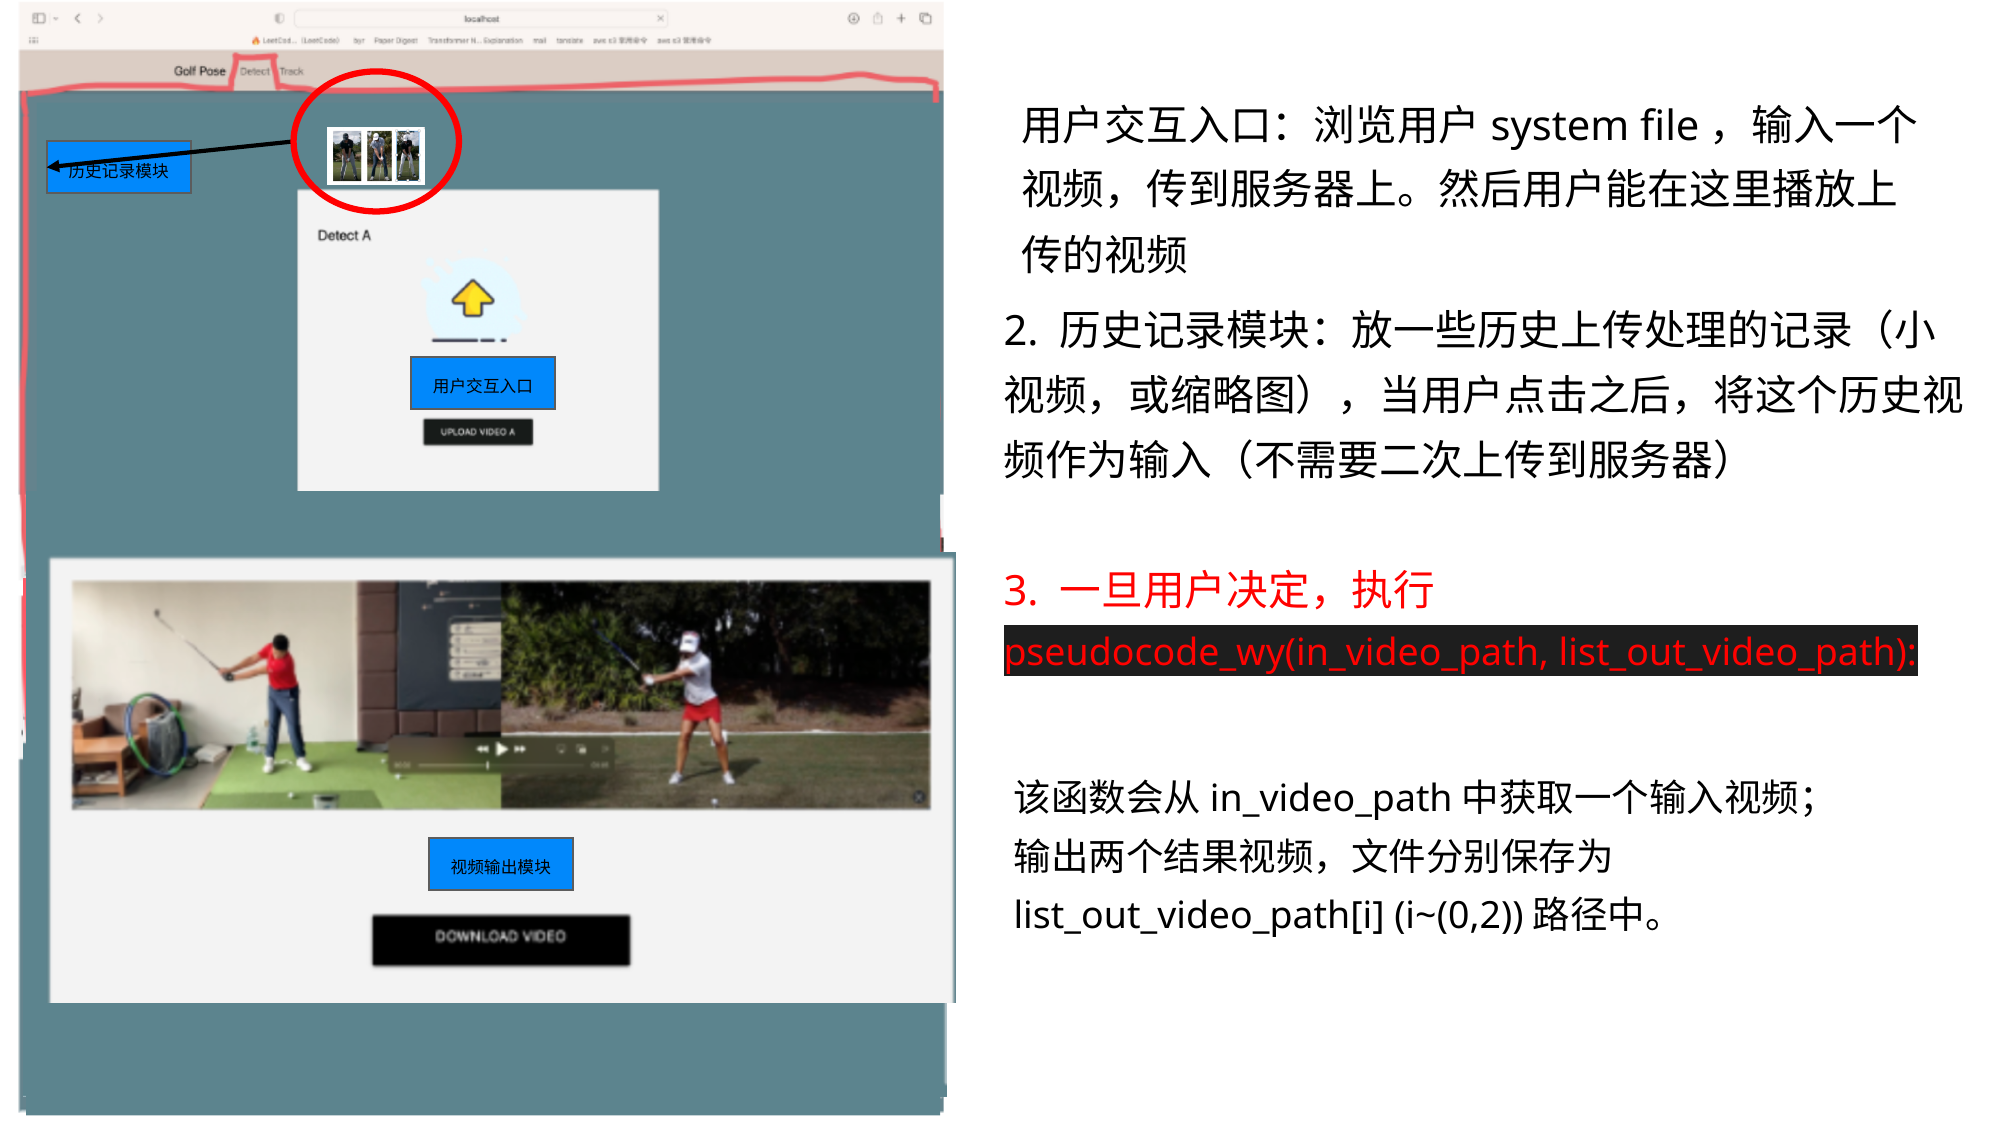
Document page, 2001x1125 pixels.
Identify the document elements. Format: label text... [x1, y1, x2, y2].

text_box 该函数会从in_video_path中获取一个输入视频；输出两个结果视频，文件分别保存为list_out_video_path[i] (i~(0,2))路径中。 [998, 753, 1834, 944]
subtitle 用户交互入口：浏览用户system file，输入一个视频，传到服务器上。然后用户能在这里播放上传的视频 [1006, 75, 1949, 348]
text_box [190, 141, 294, 168]
picture [8, 0, 956, 1116]
